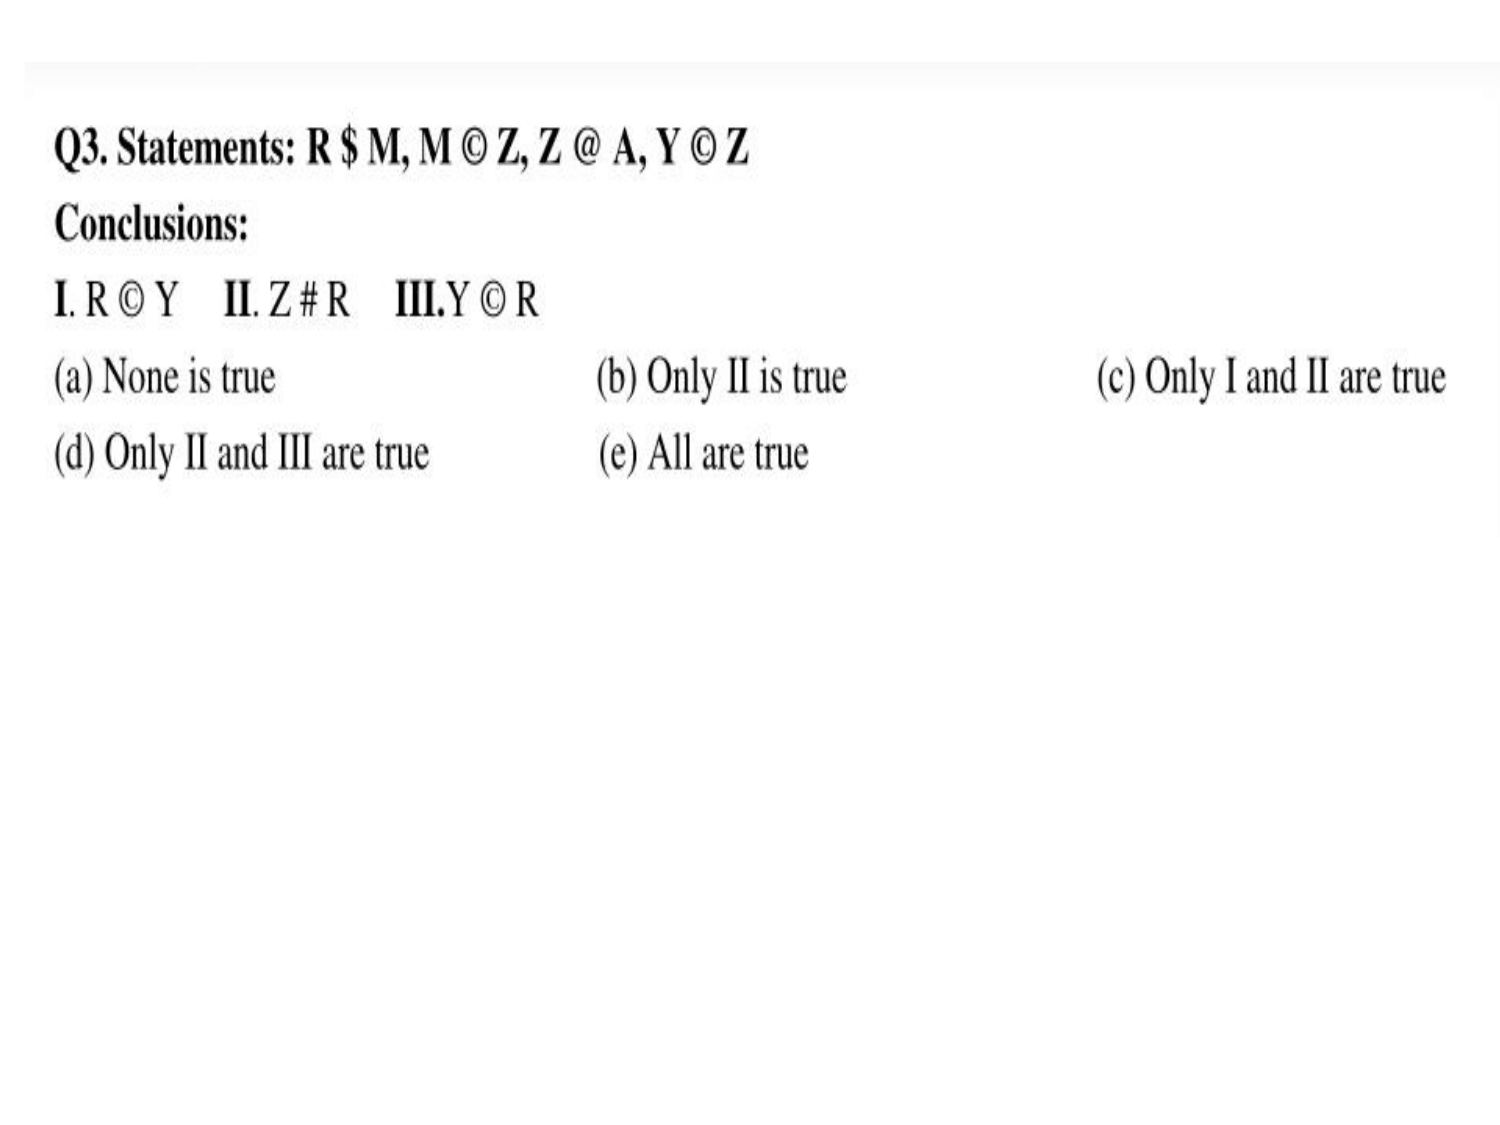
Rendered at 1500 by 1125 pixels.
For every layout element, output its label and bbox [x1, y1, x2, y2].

picture [24, 62, 1500, 538]
